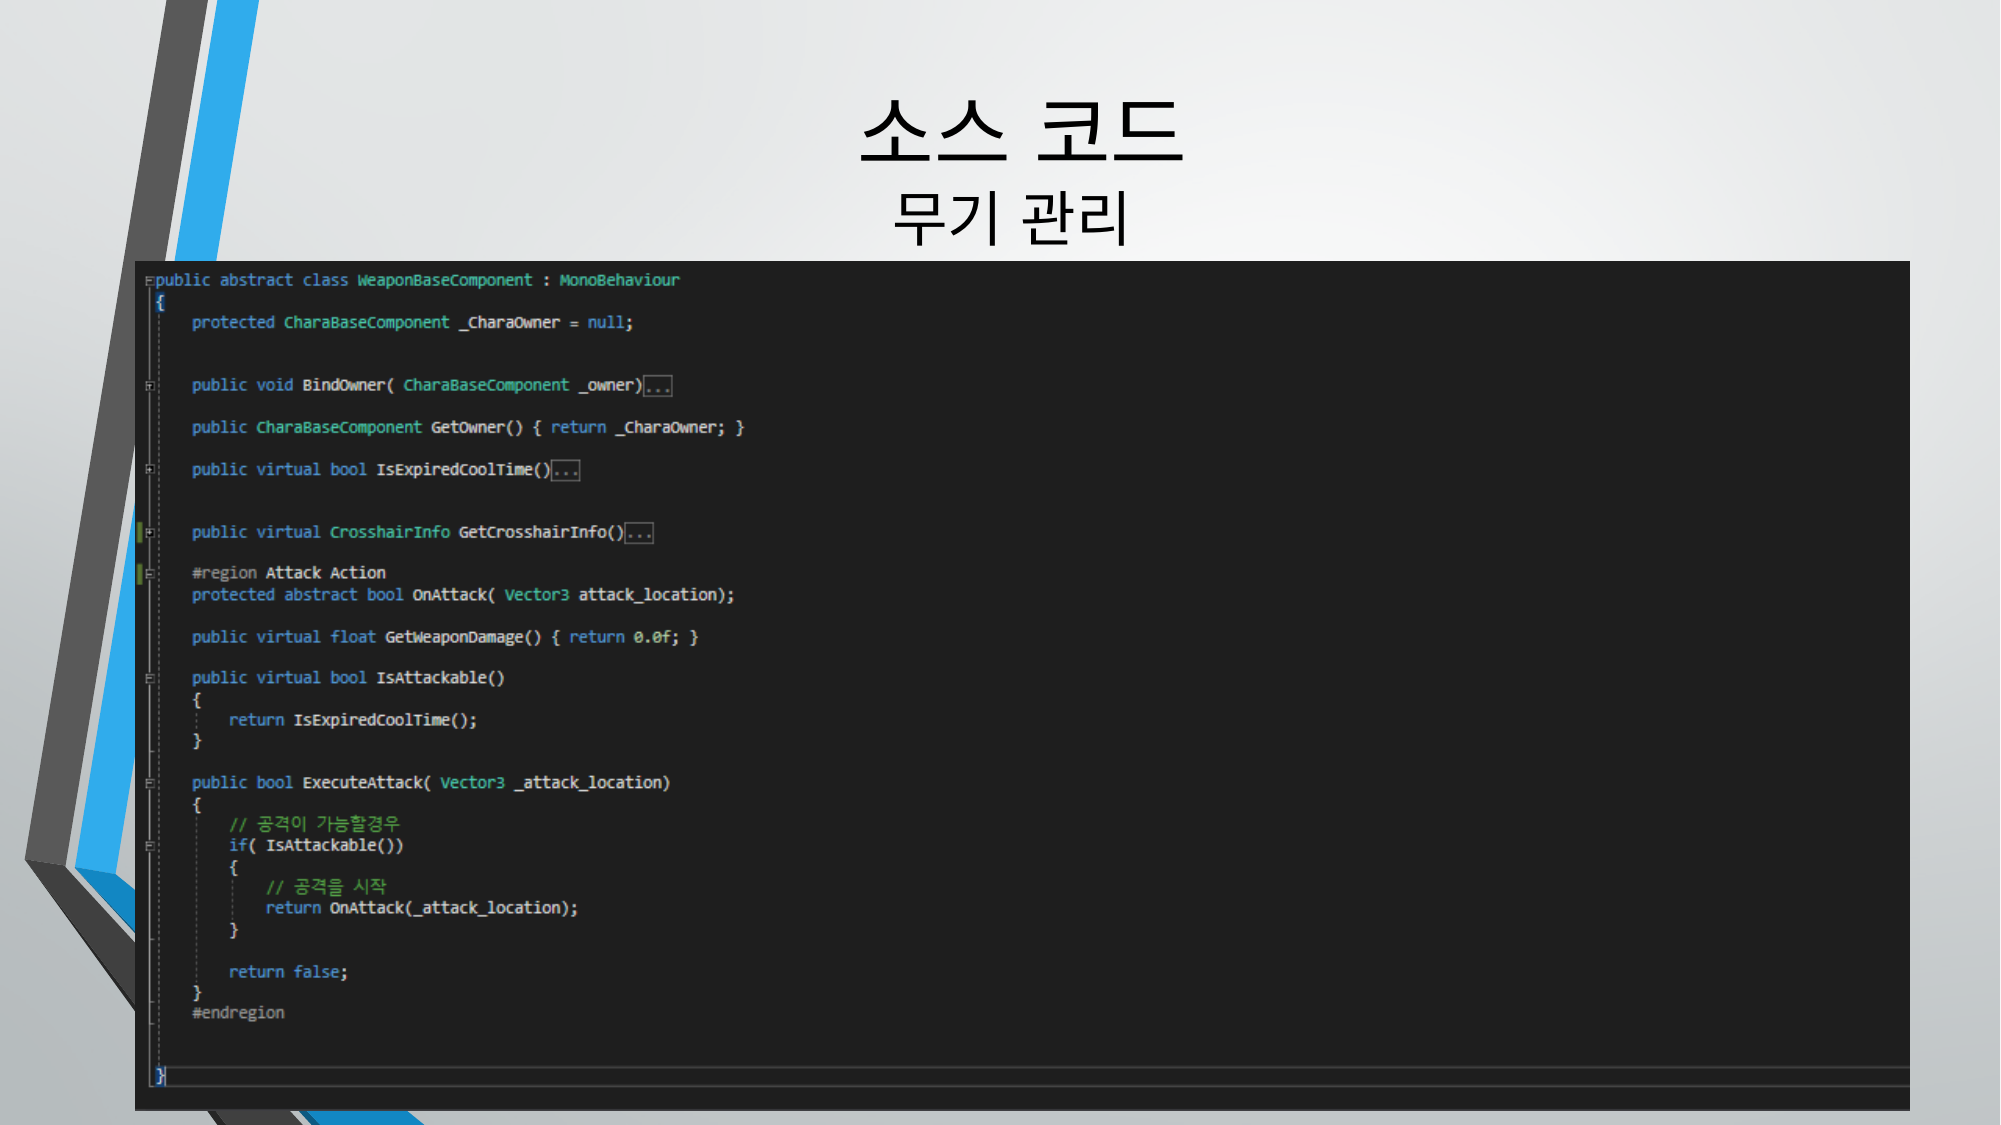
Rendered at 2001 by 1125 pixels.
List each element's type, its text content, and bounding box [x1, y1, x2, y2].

picture [135, 261, 1910, 1111]
text_box 소스 코드 [200, 0, 1845, 261]
